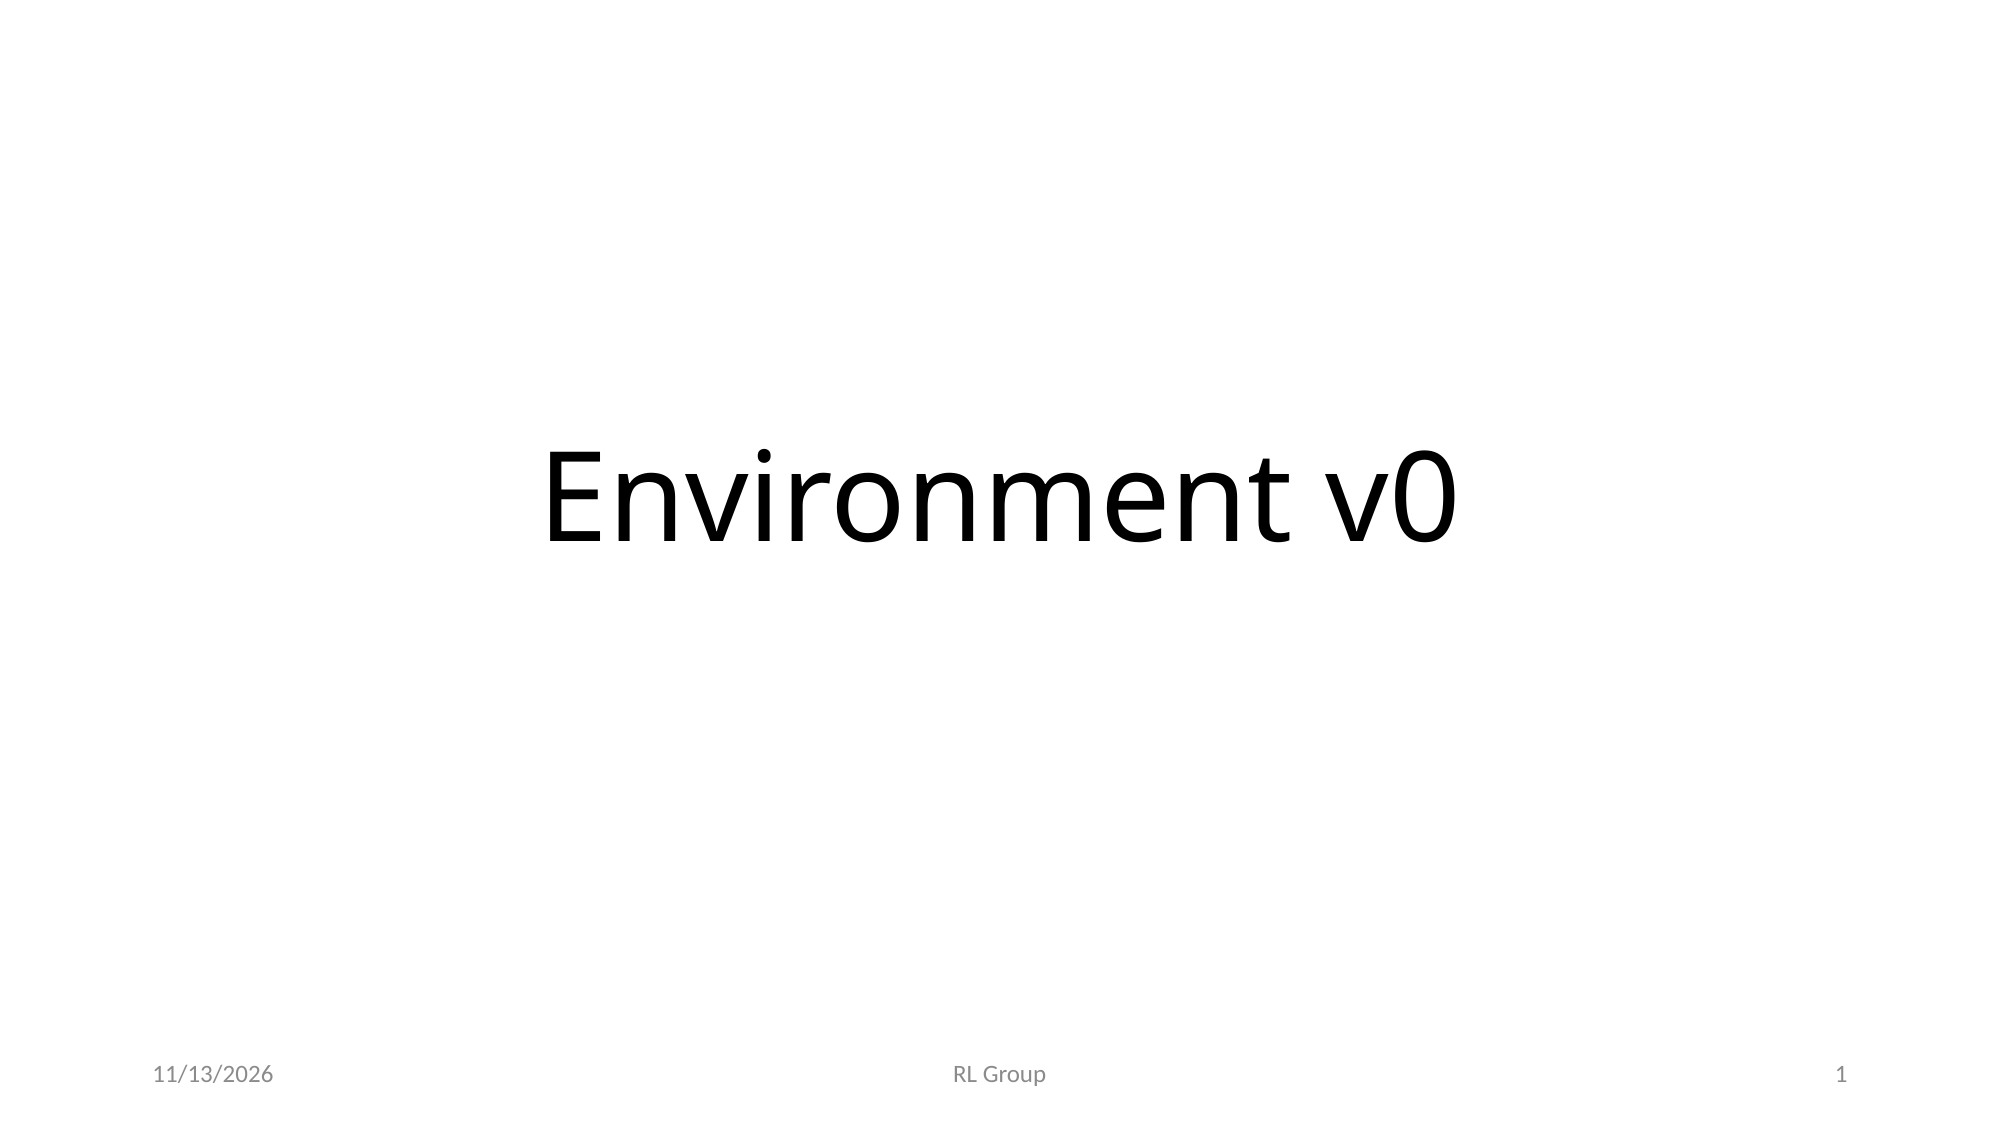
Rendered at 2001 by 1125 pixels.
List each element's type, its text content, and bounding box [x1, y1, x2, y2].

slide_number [137, 1042, 588, 1103]
title Environment v0 [249, 184, 1750, 576]
slide_number 1 [1412, 1042, 1863, 1103]
footer RL Group [662, 1042, 1338, 1103]
